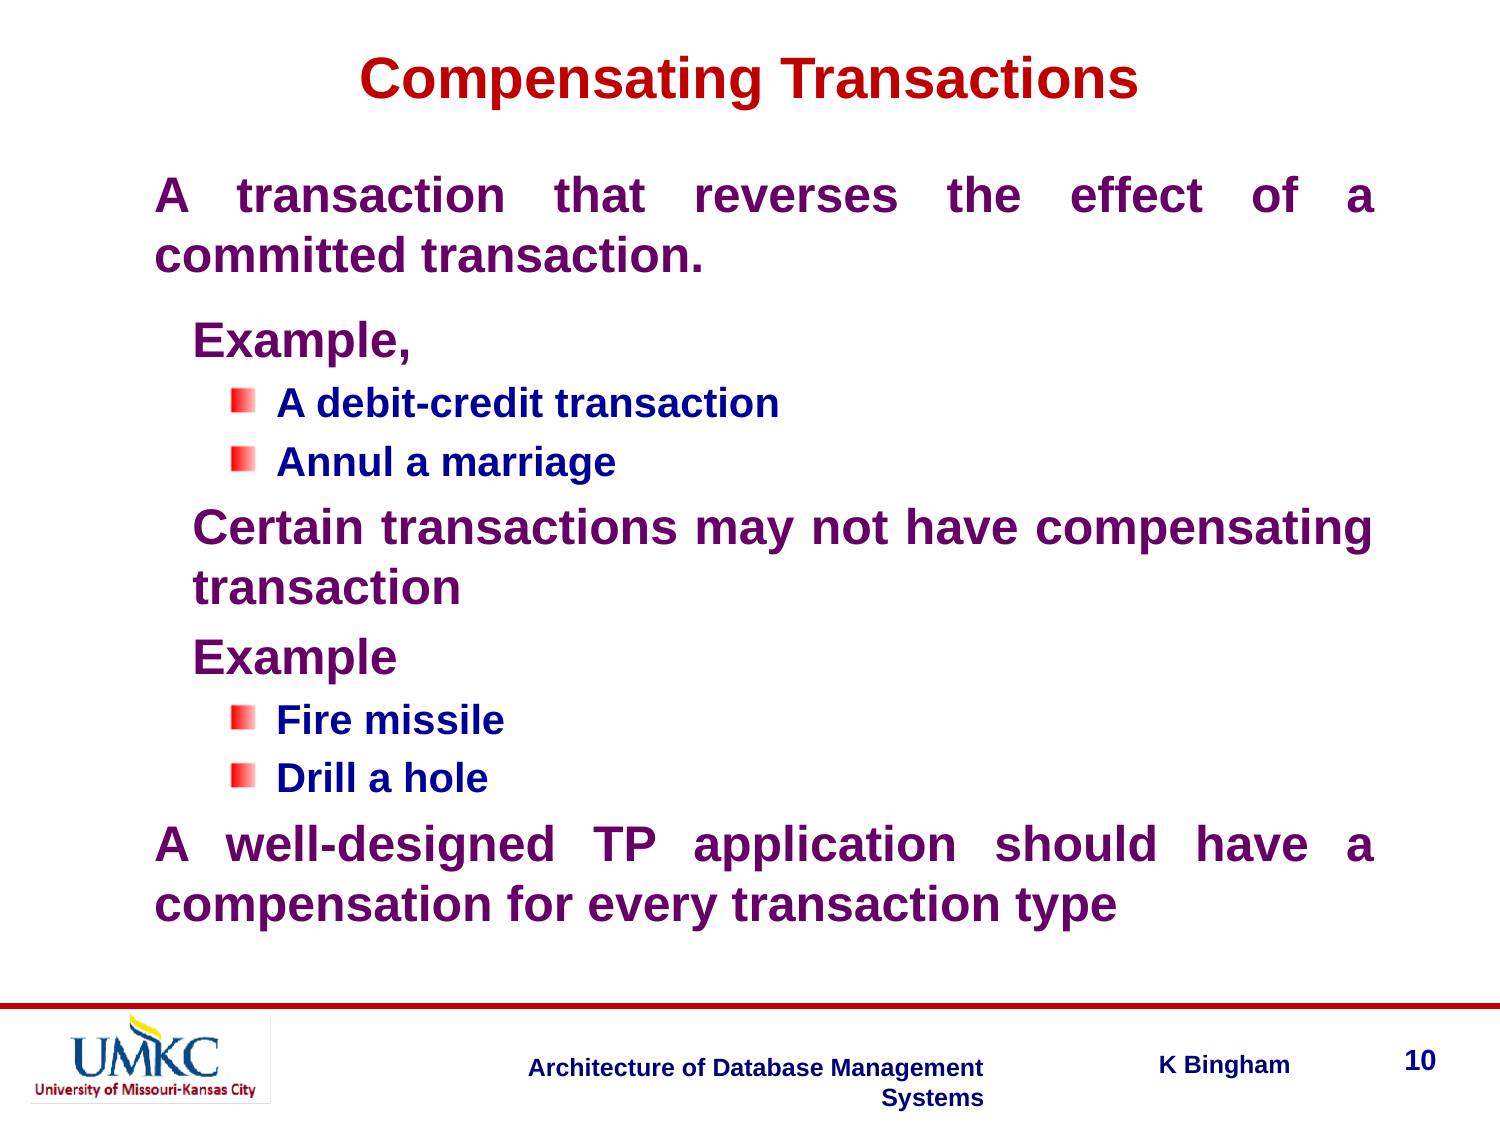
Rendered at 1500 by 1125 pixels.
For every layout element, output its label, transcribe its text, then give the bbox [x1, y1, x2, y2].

picture [229, 761, 259, 791]
title Compensating Transactions [112, 0, 1388, 150]
picture [229, 386, 259, 416]
picture [229, 703, 259, 733]
list A transaction that reverses the effect of a committed transaction. Example, A debit-credit transaction Annul a marriage Certain transactions may not have compensating transaction Example Fire missile Drill a hole A well-designed TP application should have a compensation for every transaction type [139, 155, 1390, 885]
slide_number 10 [1353, 1034, 1452, 1074]
picture [31, 1014, 271, 1106]
picture [229, 444, 259, 475]
